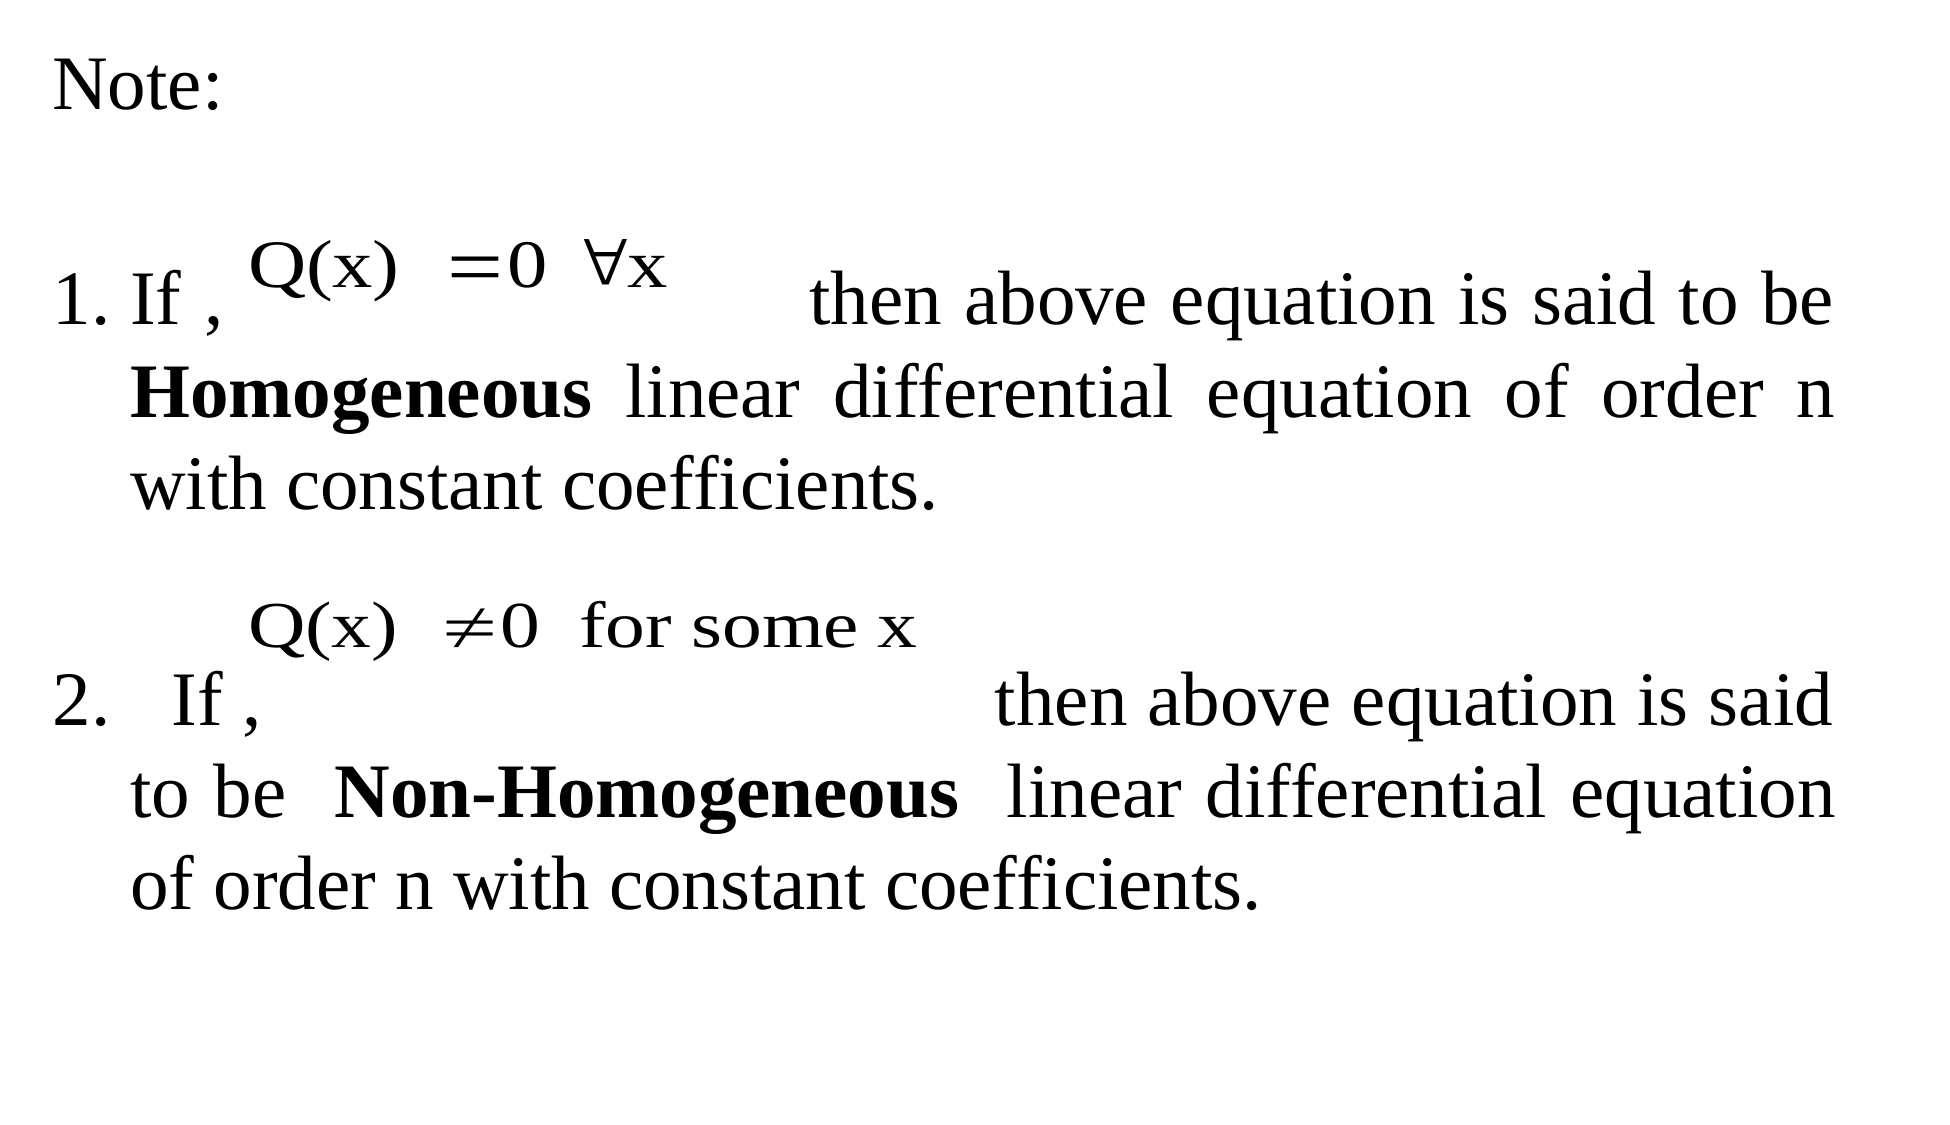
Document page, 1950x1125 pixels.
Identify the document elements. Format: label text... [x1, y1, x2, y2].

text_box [237, 224, 688, 316]
list Note: If , then above equation is said to be Homogeneous linear differential equation of order n with constant coefficients. 2. If , then above equation is said to be Non-Homogeneous linear differential equation of order n with constant coefficients. [37, 24, 1853, 1125]
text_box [237, 587, 934, 676]
